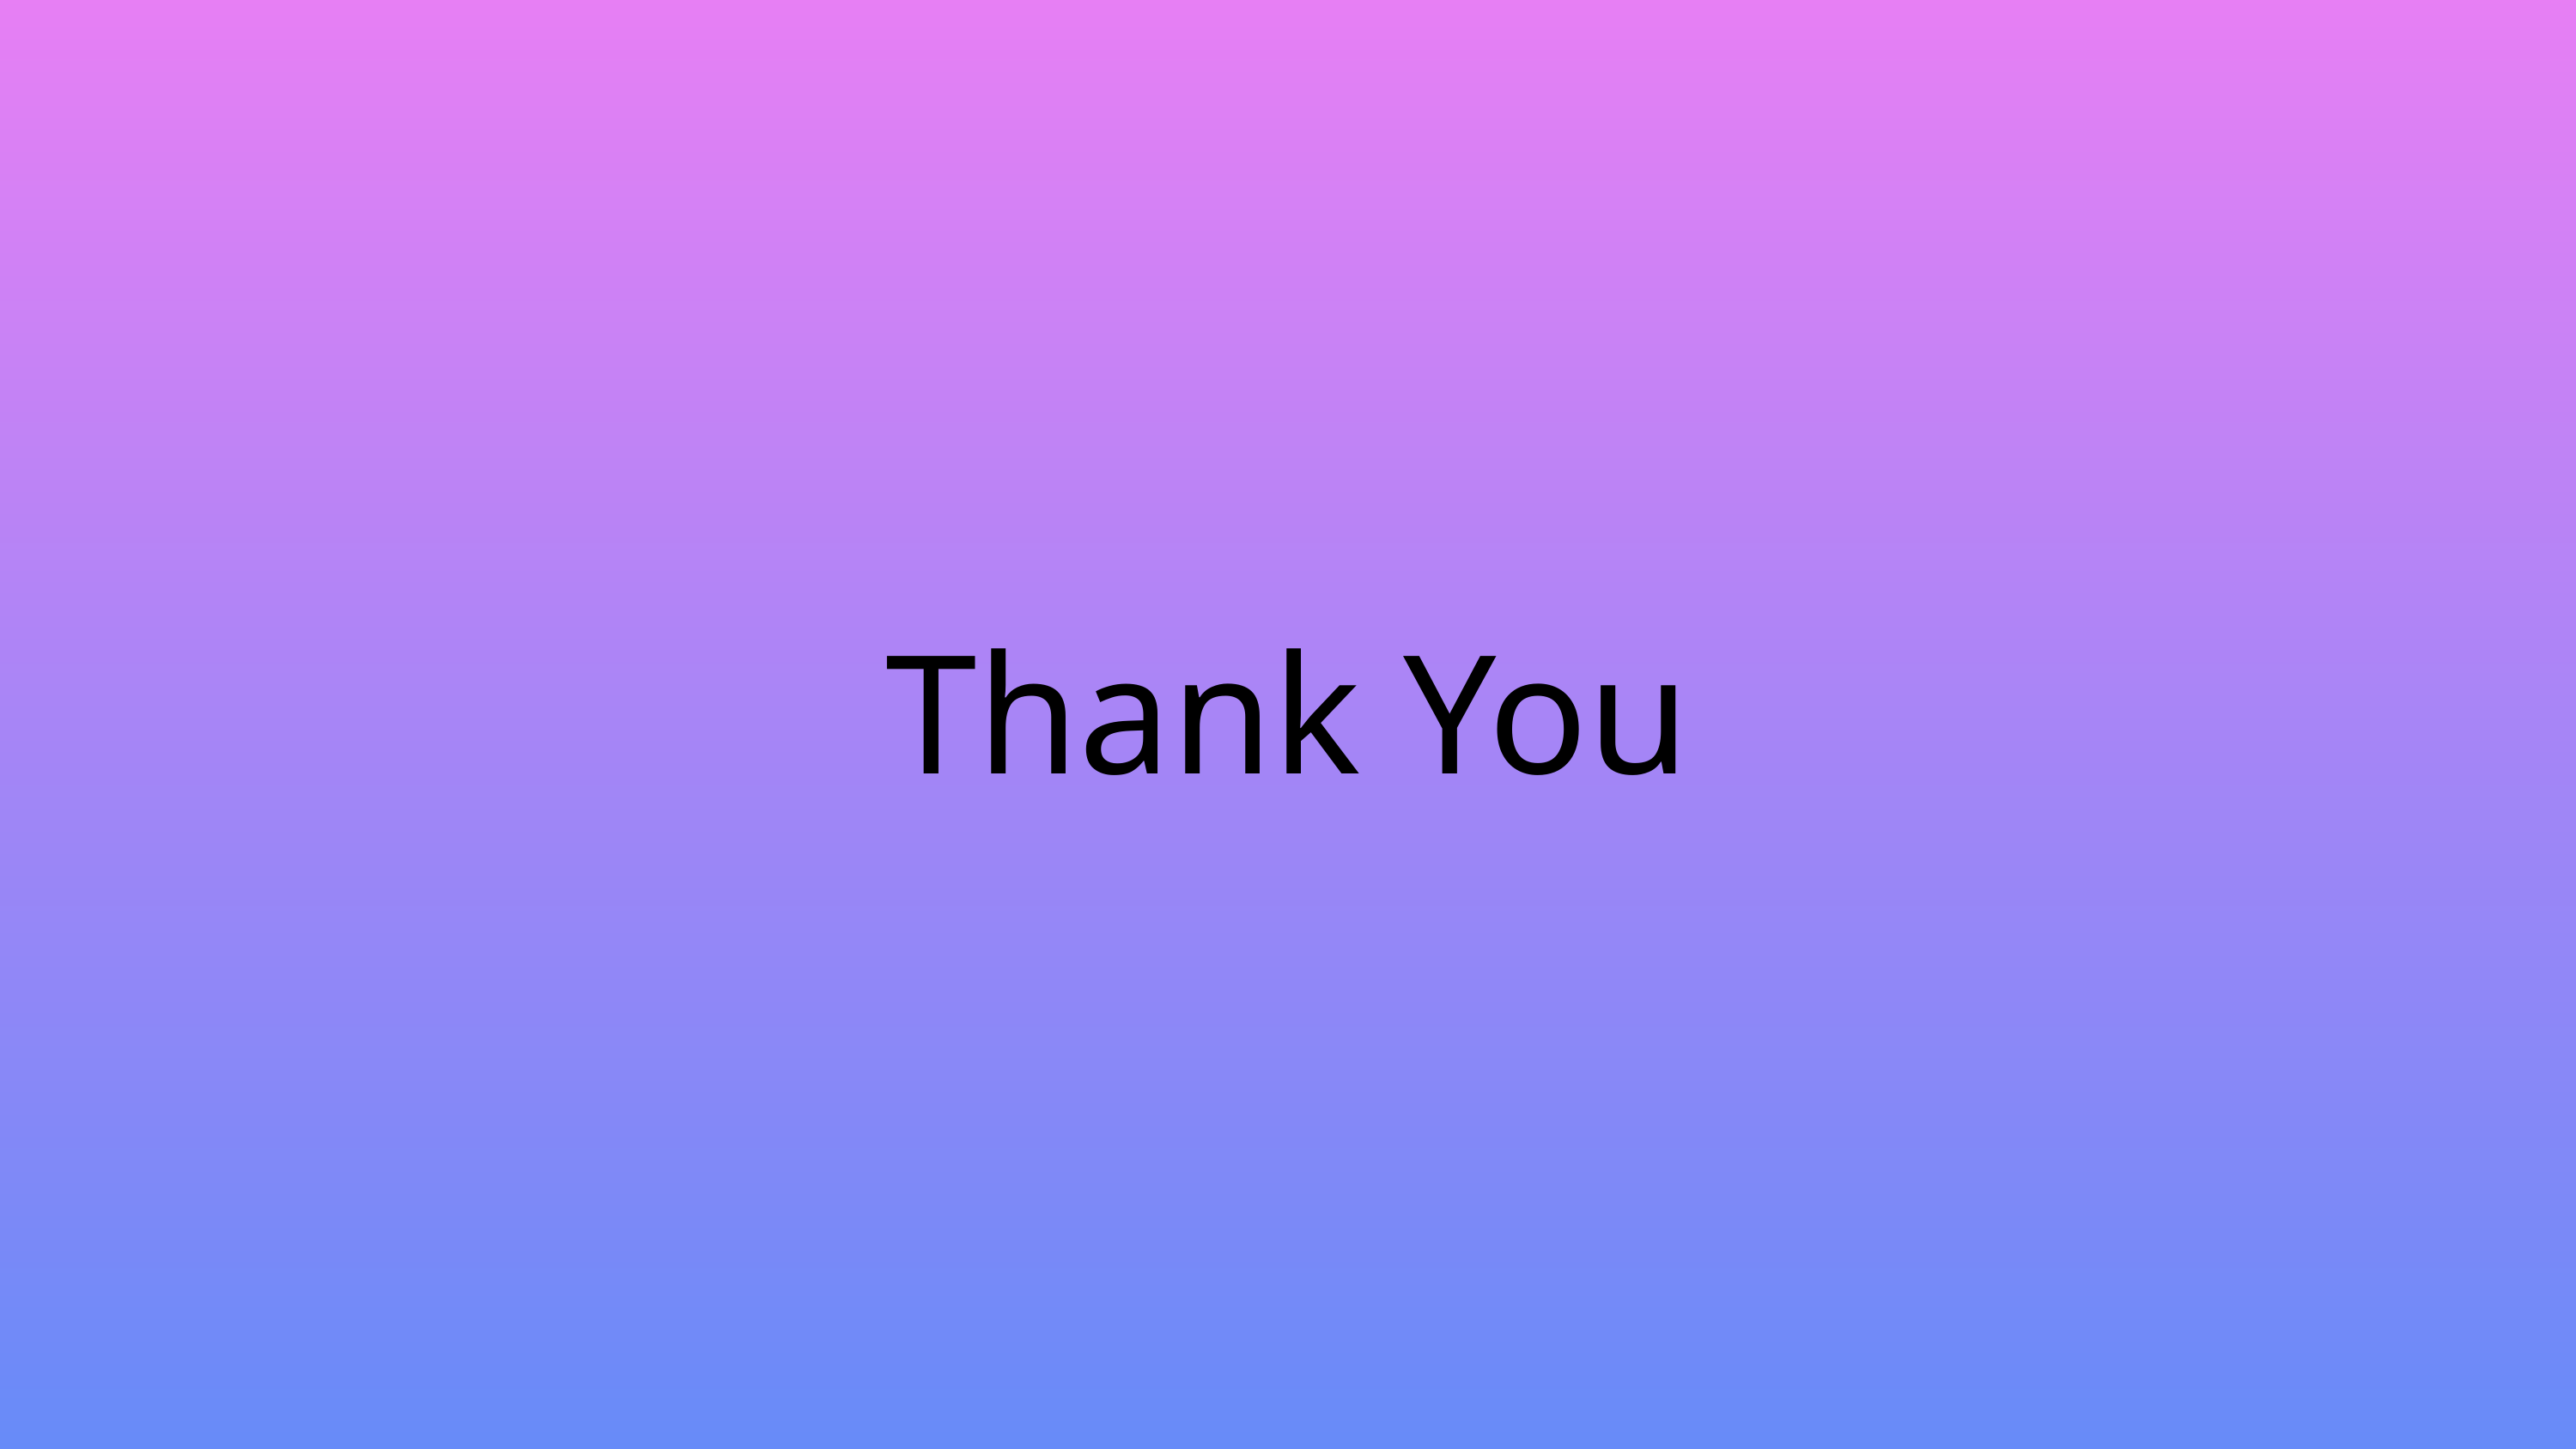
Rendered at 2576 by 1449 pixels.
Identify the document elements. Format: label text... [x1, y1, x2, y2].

text_box Thank You [832, 576, 1744, 807]
